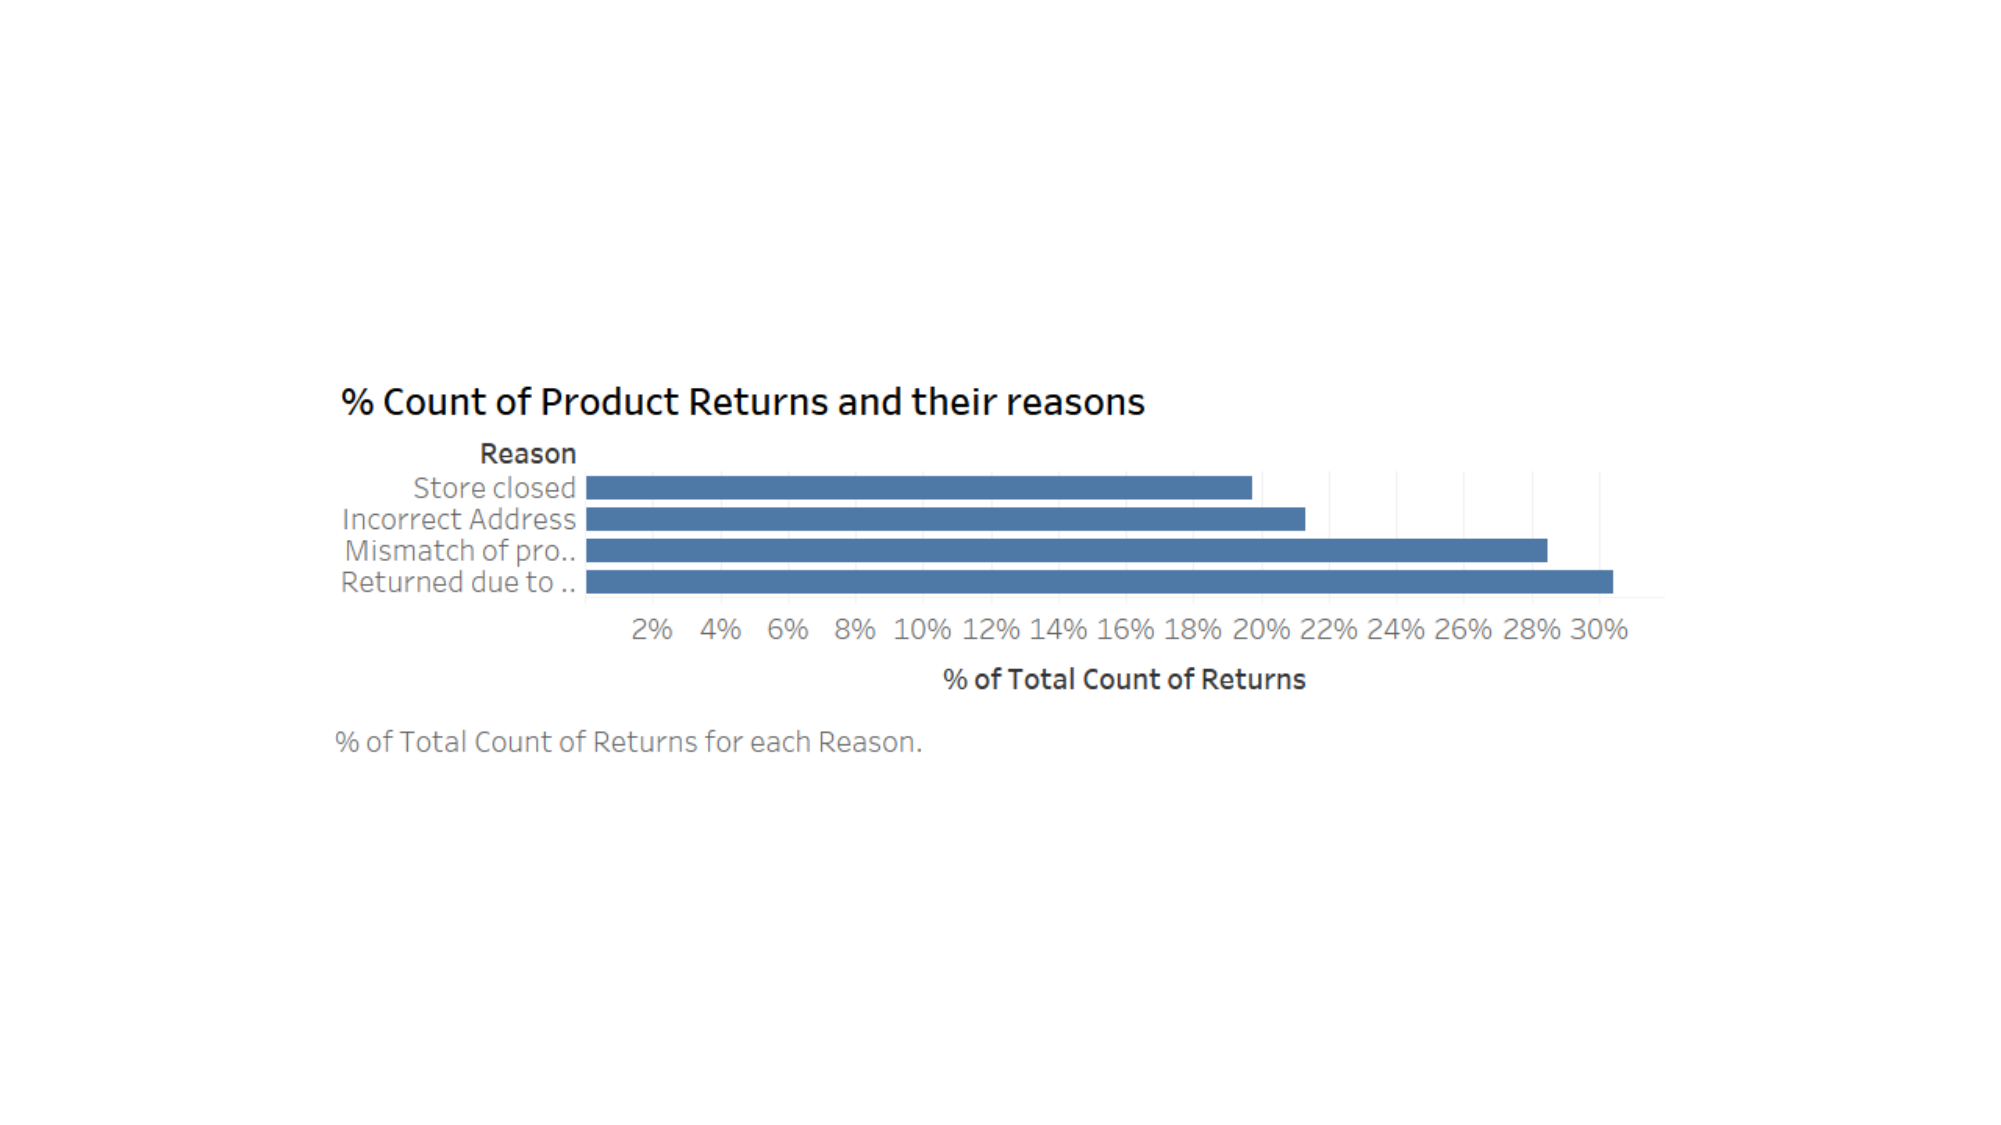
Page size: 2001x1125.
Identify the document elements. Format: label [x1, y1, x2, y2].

picture [335, 365, 1665, 760]
